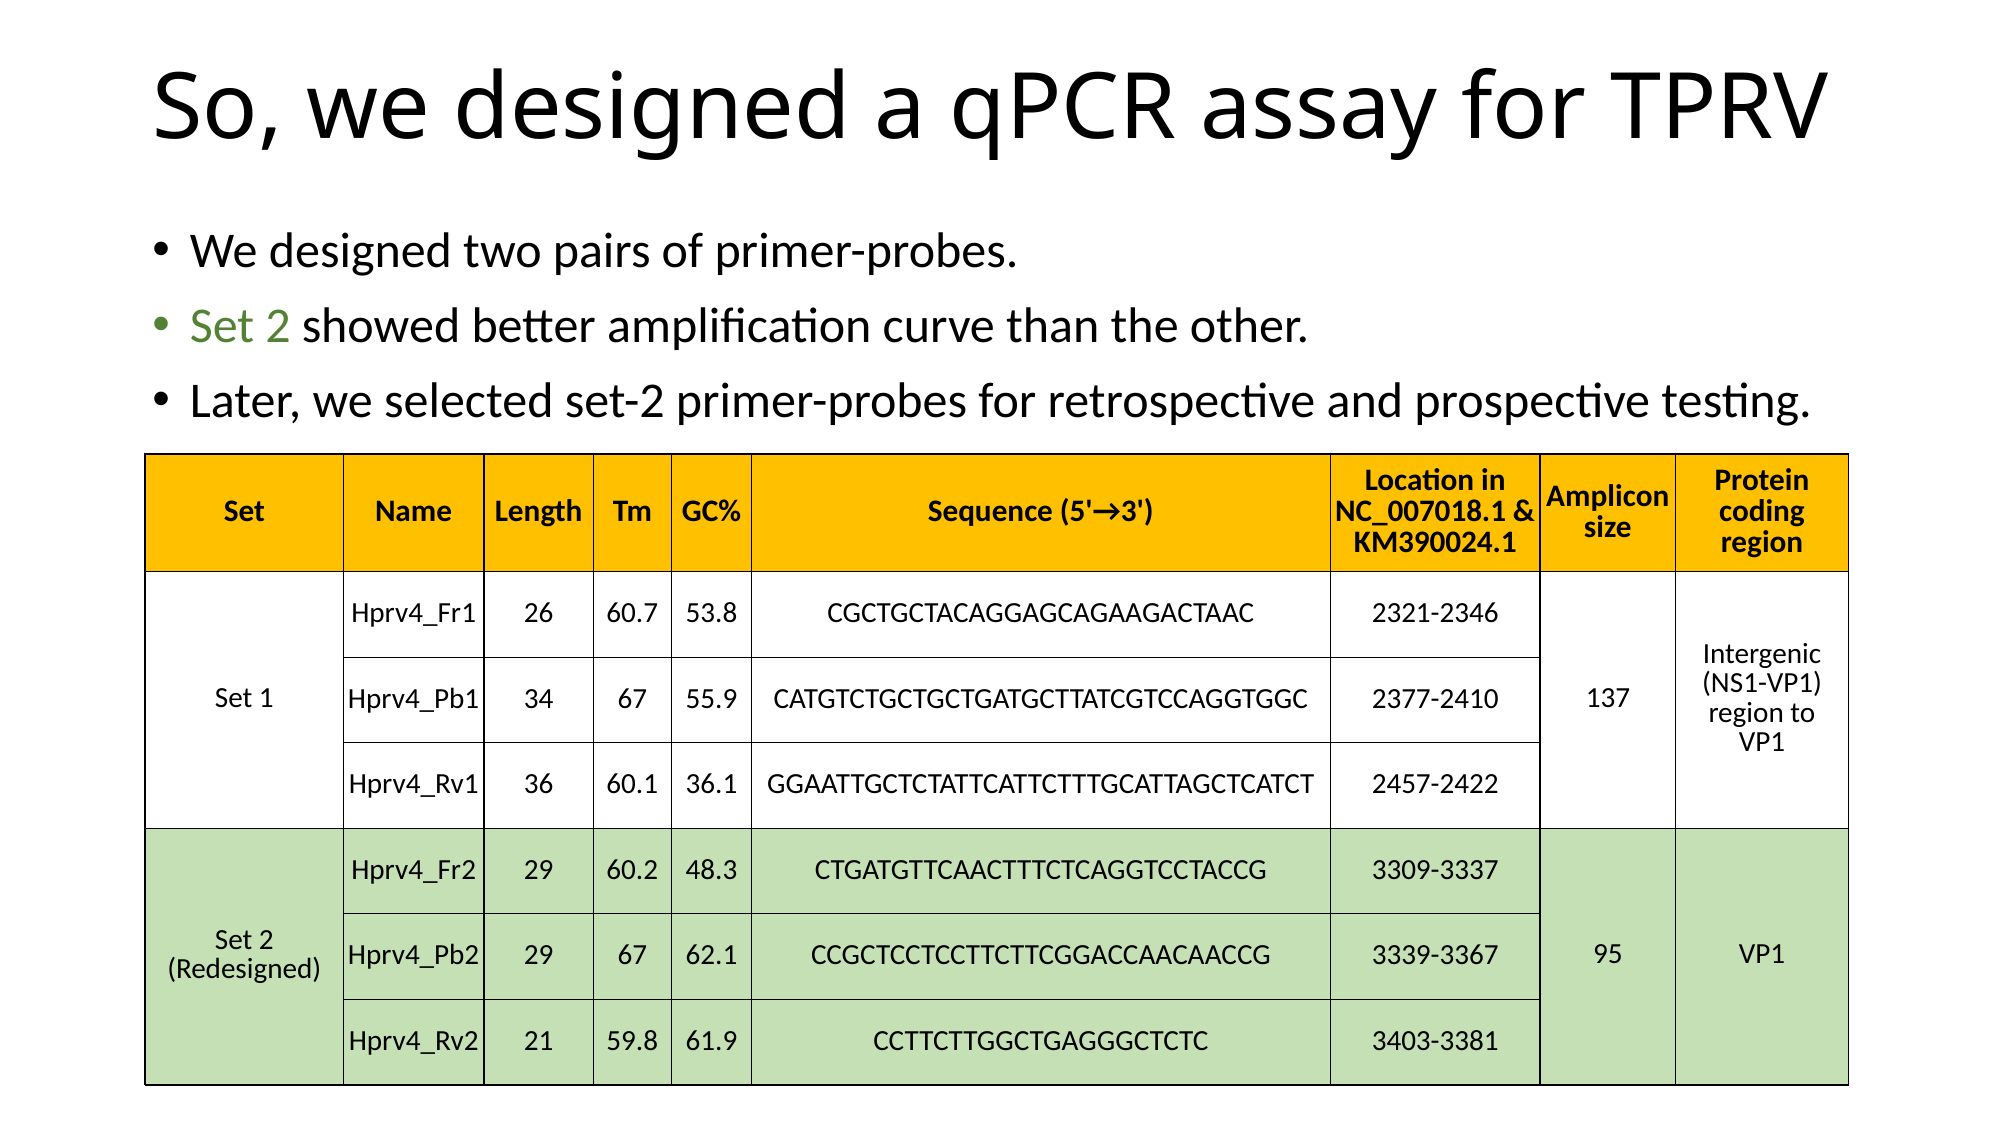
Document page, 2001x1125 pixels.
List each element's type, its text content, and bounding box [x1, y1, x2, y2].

table_cell VP1 [1676, 829, 1848, 1084]
table_cell 3403-3381 [1331, 1000, 1539, 1084]
table_cell 2457-2422 [1331, 743, 1539, 828]
table_cell 60.7 [594, 572, 671, 657]
table_cell CGCTGCTACAGGAGCAGAAGACTAAC [752, 572, 1330, 657]
table_cell 62.1 [672, 914, 751, 999]
table_cell 29 [485, 914, 593, 999]
table_cell 34 [485, 658, 593, 742]
table_cell 29 [485, 829, 593, 913]
table_cell 26 [485, 572, 593, 657]
table_cell 55.9 [672, 658, 751, 742]
table_cell 53.8 [672, 572, 751, 657]
table_cell CCGCTCCTCCTTCTTCGGACCAACAACCG [752, 914, 1330, 999]
table_cell Hprv4_Pb2 [344, 914, 483, 999]
table_cell CTGATGTTCAACTTTCTCAGGTCCTACCG [752, 829, 1330, 913]
table_cell 36.1 [672, 743, 751, 828]
table_cell Hprv4_Fr1 [344, 572, 483, 657]
table_cell 137 [1541, 572, 1675, 828]
table_cell 2321-2346 [1331, 572, 1539, 657]
table_cell Hprv4_Rv2 [344, 1000, 483, 1084]
table_cell 48.3 [672, 829, 751, 913]
table_cell 21 [485, 1000, 593, 1084]
table_header Protein coding region [1676, 455, 1848, 571]
table_header Sequence (5'→3') [752, 455, 1330, 571]
table_cell Hprv4_Rv1 [344, 743, 483, 828]
table_cell Hprv4_Fr2 [344, 829, 483, 913]
table_header GC% [672, 455, 751, 571]
table_cell 2377-2410 [1331, 658, 1539, 742]
table_header Amplicon size [1541, 455, 1675, 571]
list We designed two pairs of primer-probes. Set 2 showed better amplification curve than the other. Later, we selected set-2 primer-probes for retrospective and prospective testing. [137, 217, 1863, 1038]
table_cell Intergenic (NS1-VP1) region to VP1 [1676, 572, 1848, 828]
table_cell 95 [1541, 829, 1675, 1084]
table_cell CATGTCTGCTGCTGATGCTTATCGTCCAGGTGGC [752, 658, 1330, 742]
table_header Length [485, 455, 593, 571]
table_cell 3339-3367 [1331, 914, 1539, 999]
table_cell 59.8 [594, 1000, 671, 1084]
table_cell Set 1 [146, 572, 343, 828]
table_cell 36 [485, 743, 593, 828]
table_cell Set 2 (Redesigned) [146, 829, 343, 1084]
table_header Location in NC_007018.1 & KM390024.1 [1331, 455, 1539, 571]
table_header Tm [594, 455, 671, 571]
table_cell CCTTCTTGGCTGAGGGCTCTC [752, 1000, 1330, 1084]
table_cell Hprv4_Pb1 [344, 658, 483, 742]
table_cell 67 [594, 914, 671, 999]
table_header Set [146, 455, 343, 571]
table_header Name [344, 455, 483, 571]
table_cell 61.9 [672, 1000, 751, 1084]
title So, we designed a qPCR assay for TPRV [137, 0, 1863, 217]
table_cell 60.1 [594, 743, 671, 828]
table_cell 3309-3337 [1331, 829, 1539, 913]
table_cell GGAATTGCTCTATTCATTCTTTGCATTAGCTCATCT [752, 743, 1330, 828]
table_cell 67 [594, 658, 671, 742]
table_cell 60.2 [594, 829, 671, 913]
